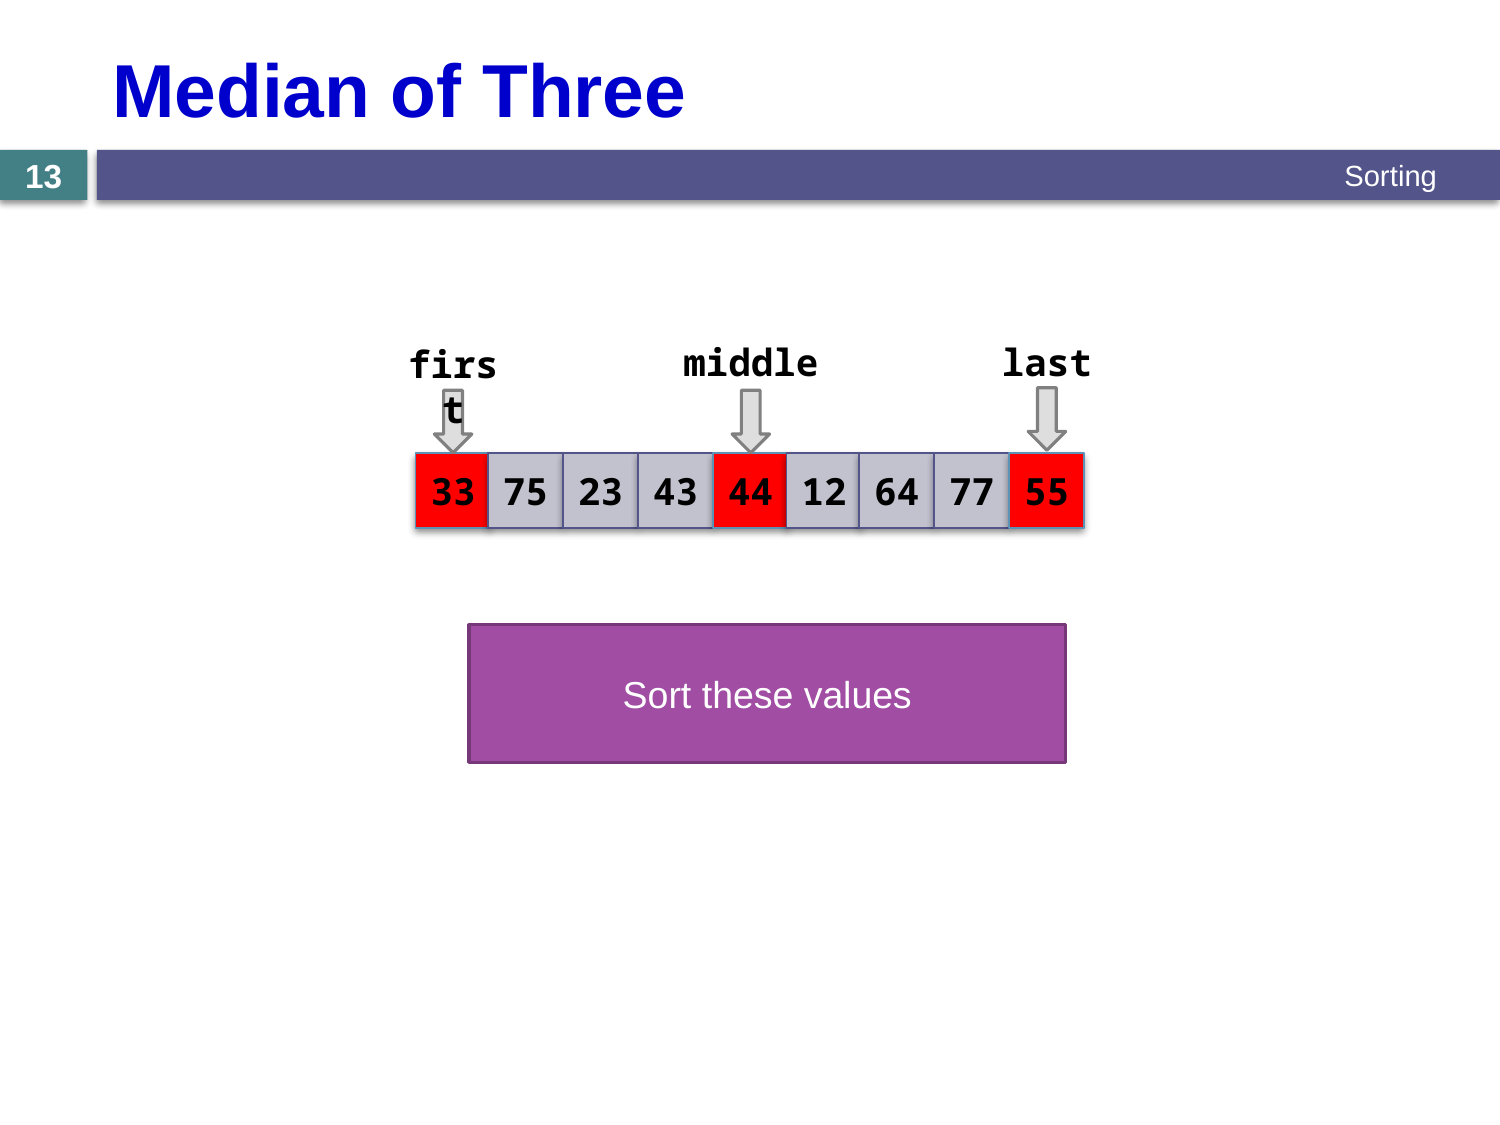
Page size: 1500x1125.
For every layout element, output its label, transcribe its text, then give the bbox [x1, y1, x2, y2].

text_box last [984, 331, 1109, 391]
title Median of Three [97, 27, 1436, 149]
footer Sorting [562, 149, 1452, 202]
slide_number 13 [0, 149, 88, 200]
text_box Sort these values [467, 623, 1067, 764]
text_box [437, 439, 470, 451]
text_box [730, 392, 771, 451]
text_box middle [663, 331, 838, 392]
text_box first [385, 333, 521, 439]
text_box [415, 452, 1085, 529]
text_box [1026, 391, 1068, 451]
